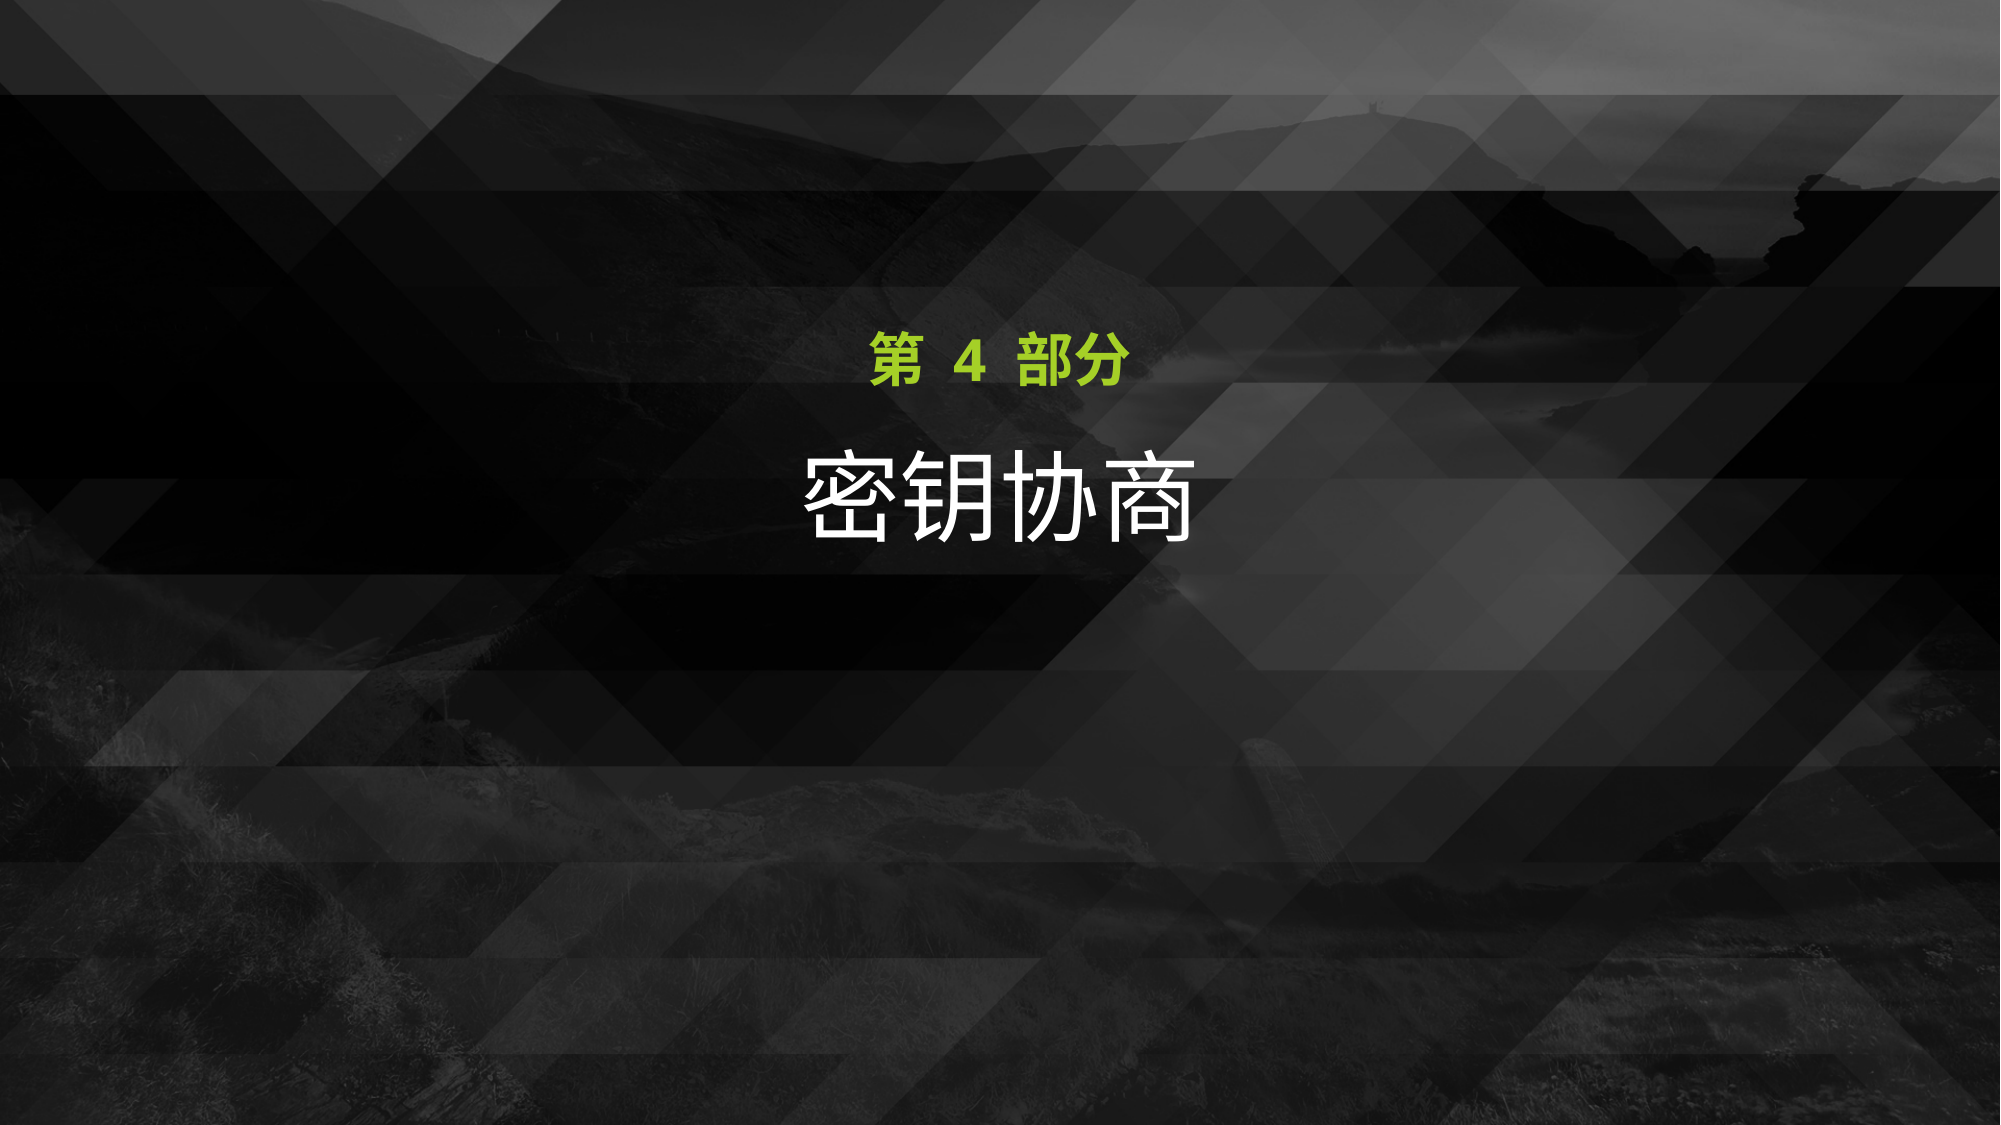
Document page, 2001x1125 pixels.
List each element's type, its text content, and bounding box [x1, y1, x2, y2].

list 第 4 部分 [611, 323, 1389, 398]
picture [0, 0, 2000, 1125]
list 密钥协商 [502, 441, 1498, 590]
